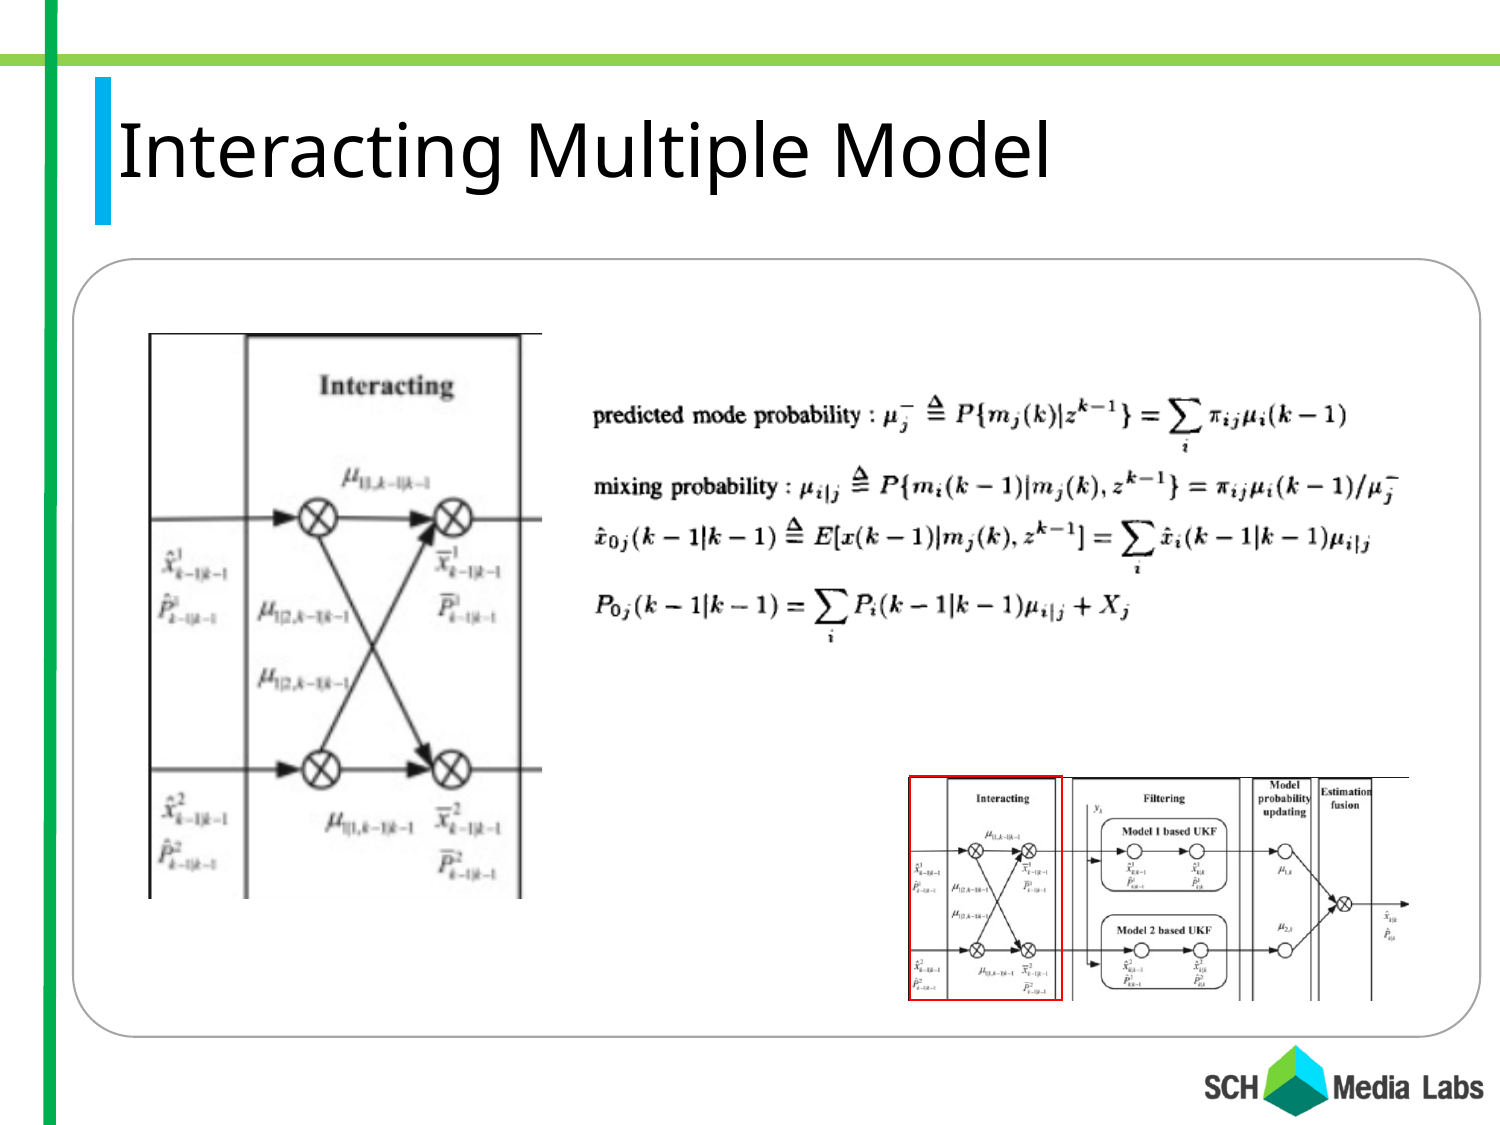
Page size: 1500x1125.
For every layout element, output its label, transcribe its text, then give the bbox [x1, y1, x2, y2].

picture [908, 777, 1409, 1001]
picture [552, 375, 1448, 662]
picture [148, 333, 543, 906]
picture [1186, 1038, 1500, 1125]
title Interacting Multiple Model [103, 71, 1397, 236]
